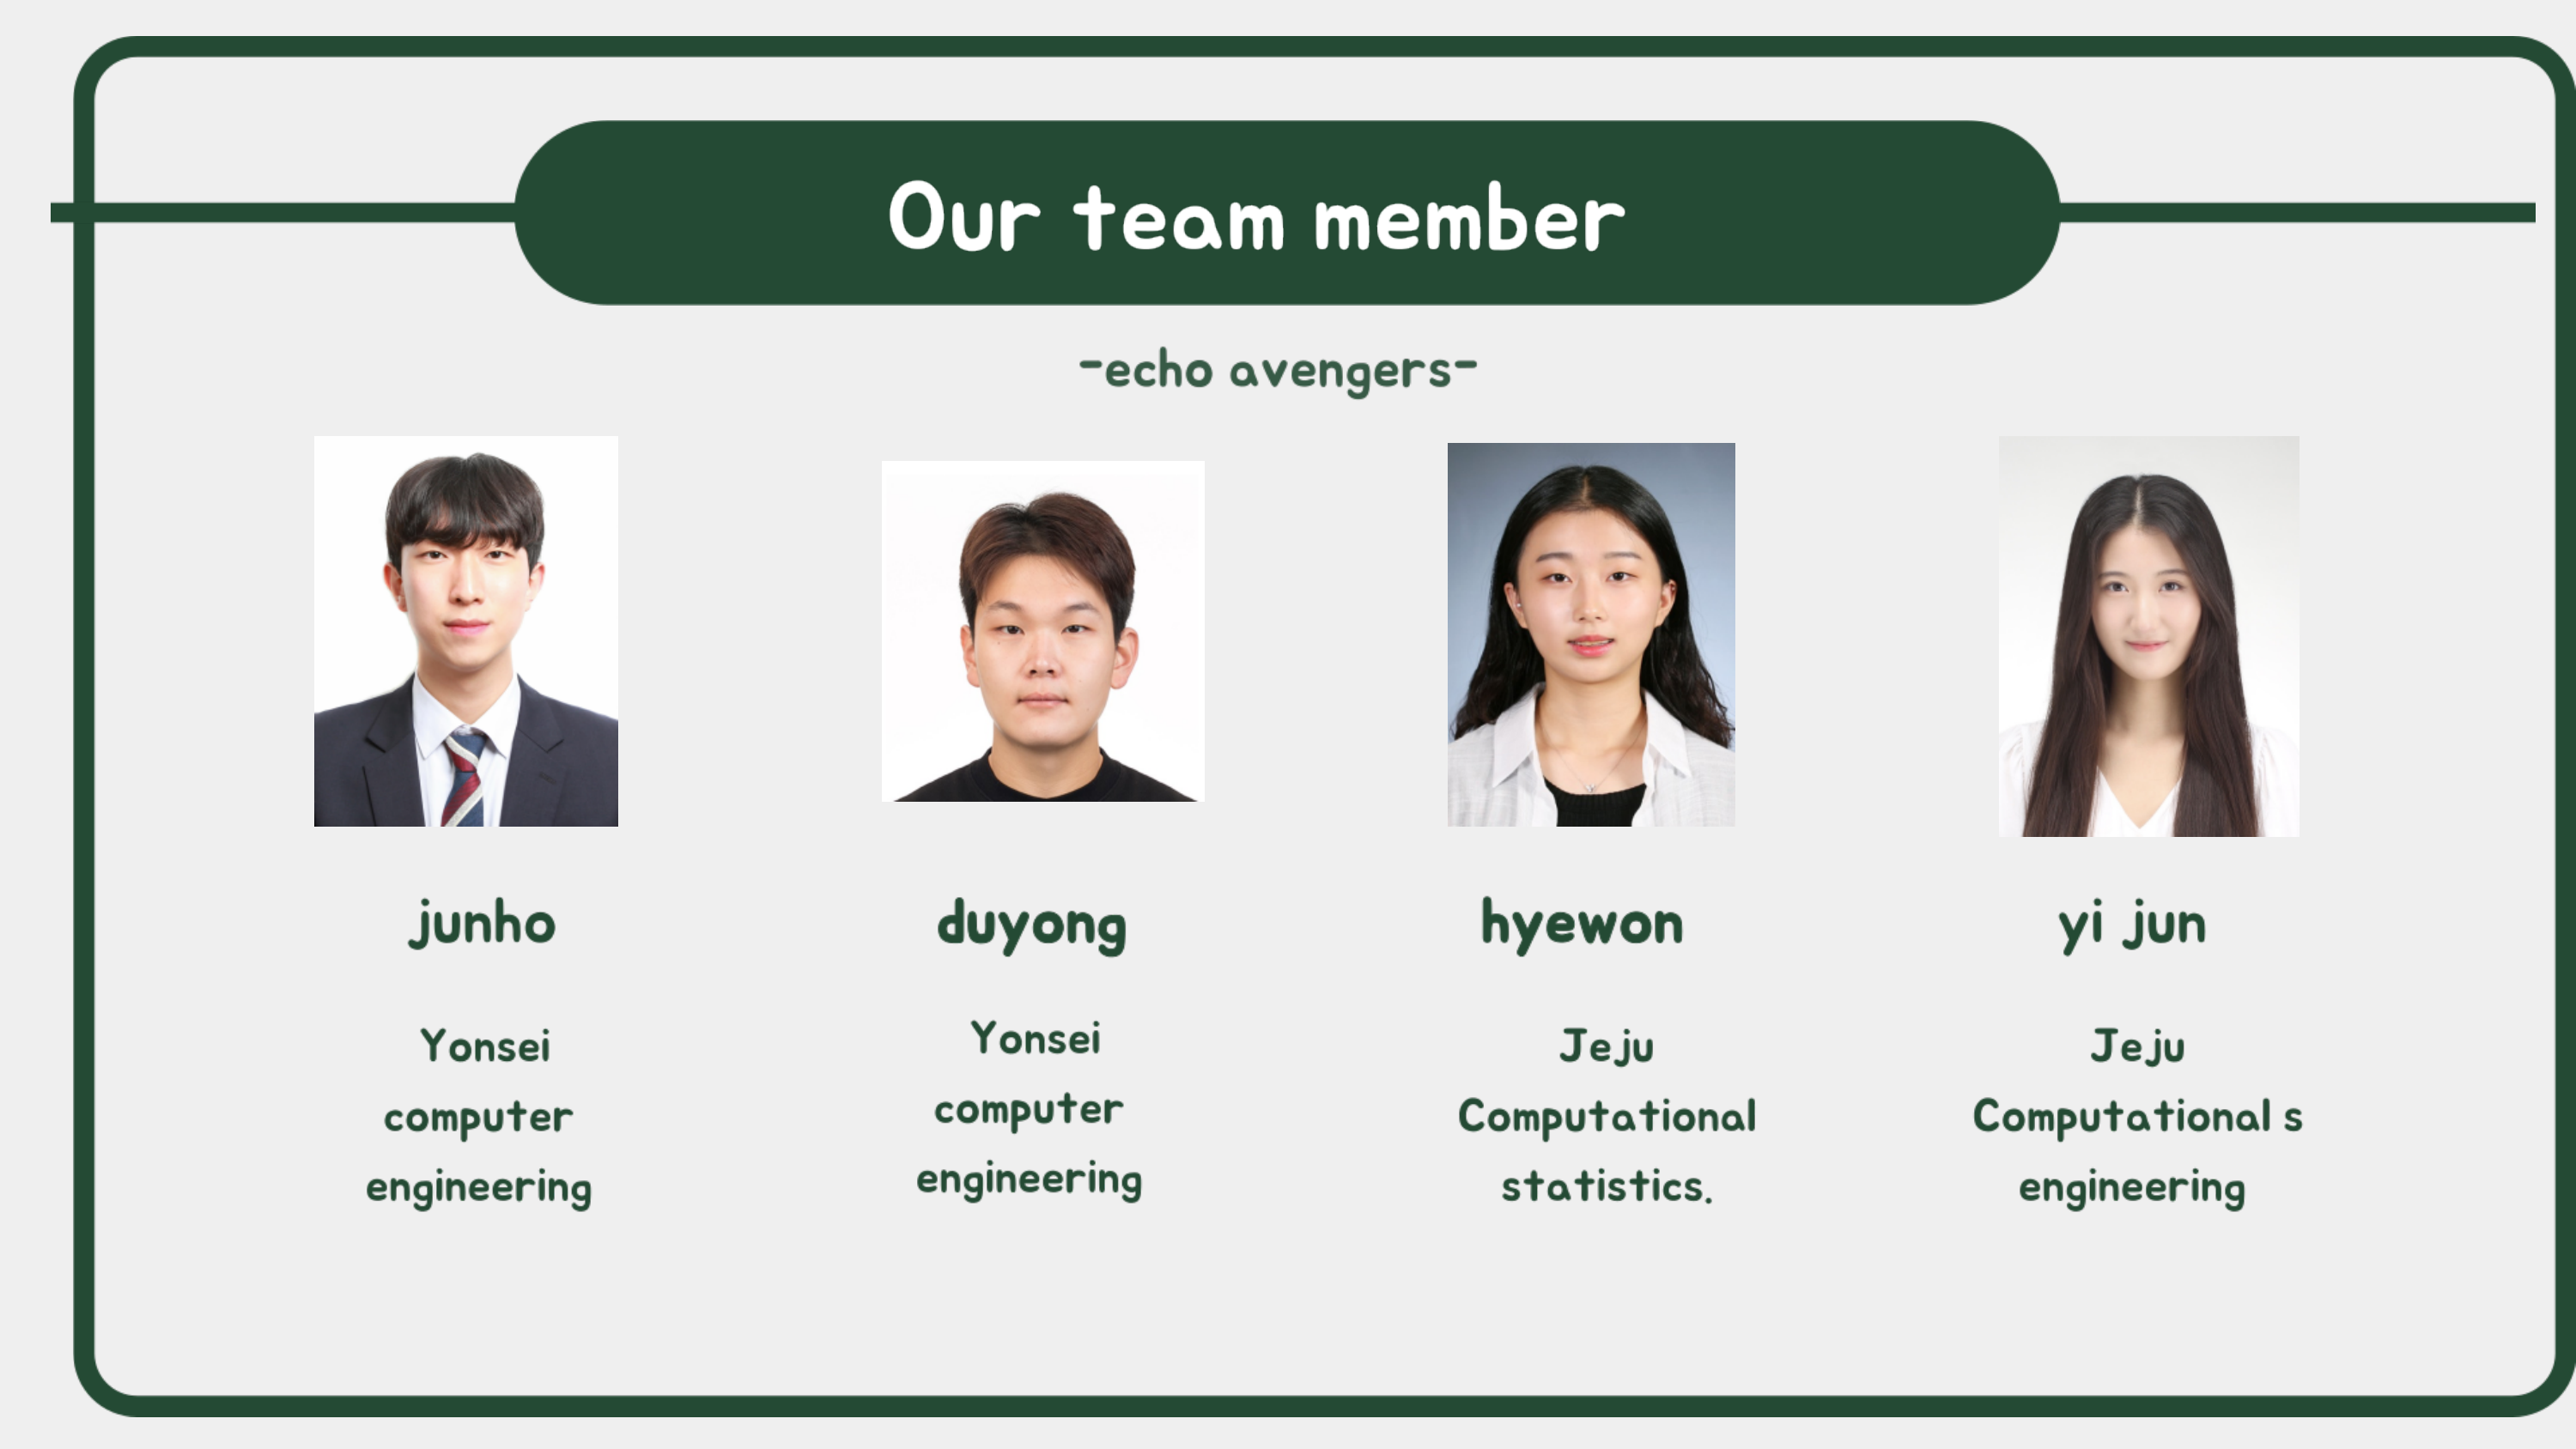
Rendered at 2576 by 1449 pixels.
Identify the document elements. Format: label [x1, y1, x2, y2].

text_box [514, 120, 2061, 306]
text_box [881, 461, 1206, 802]
text_box [1999, 436, 2300, 837]
picture [308, 1008, 628, 1241]
picture [541, 135, 1699, 434]
picture [1961, 1008, 2327, 1241]
picture [858, 999, 1177, 1234]
picture [1441, 1008, 1779, 1241]
picture [1955, 870, 2237, 996]
text_box [2067, 173, 2536, 252]
picture [1405, 870, 1713, 996]
picture [305, 870, 587, 996]
text_box [73, 36, 2576, 1417]
text_box [51, 173, 511, 252]
text_box [314, 436, 618, 827]
text_box [1448, 443, 1736, 827]
picture [854, 870, 1157, 996]
